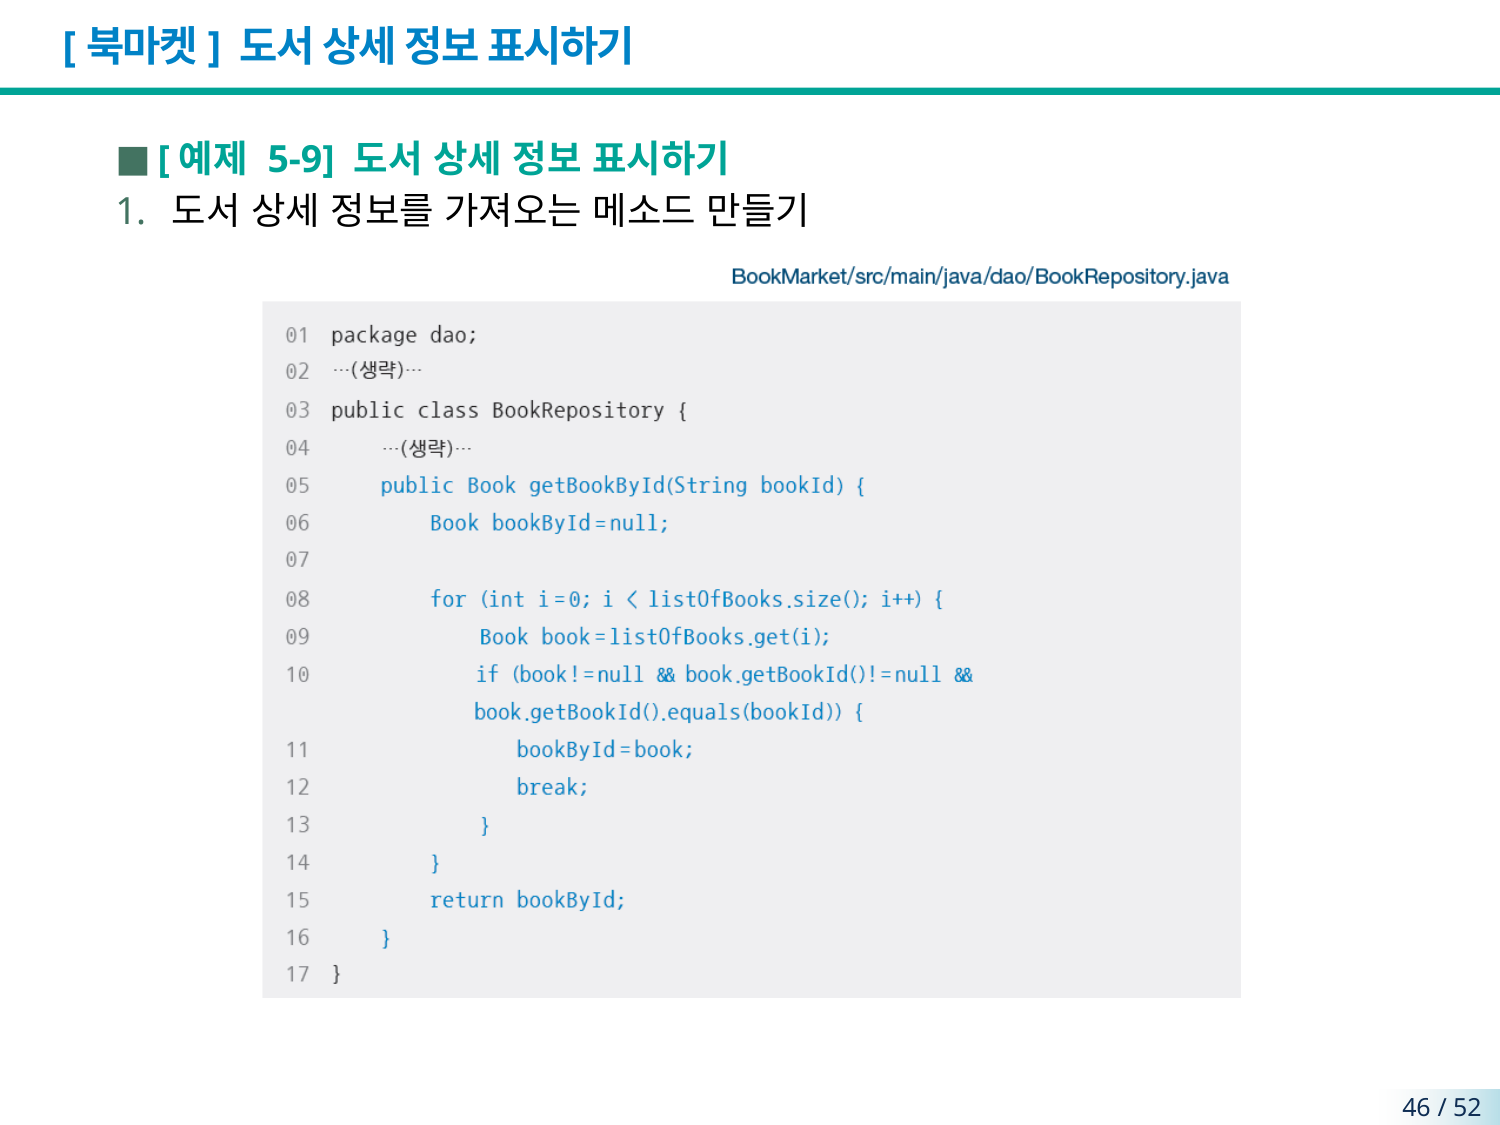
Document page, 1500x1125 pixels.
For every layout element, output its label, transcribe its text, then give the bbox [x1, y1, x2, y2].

list [예제 5-9] 도서 상세 정보 표시하기 도서 상세 정보를 가져오는 메소드 만들기 [100, 127, 1459, 1050]
title [북마켓] 도서 상세 정보 표시하기 [47, 5, 1325, 84]
picture [259, 258, 1241, 999]
